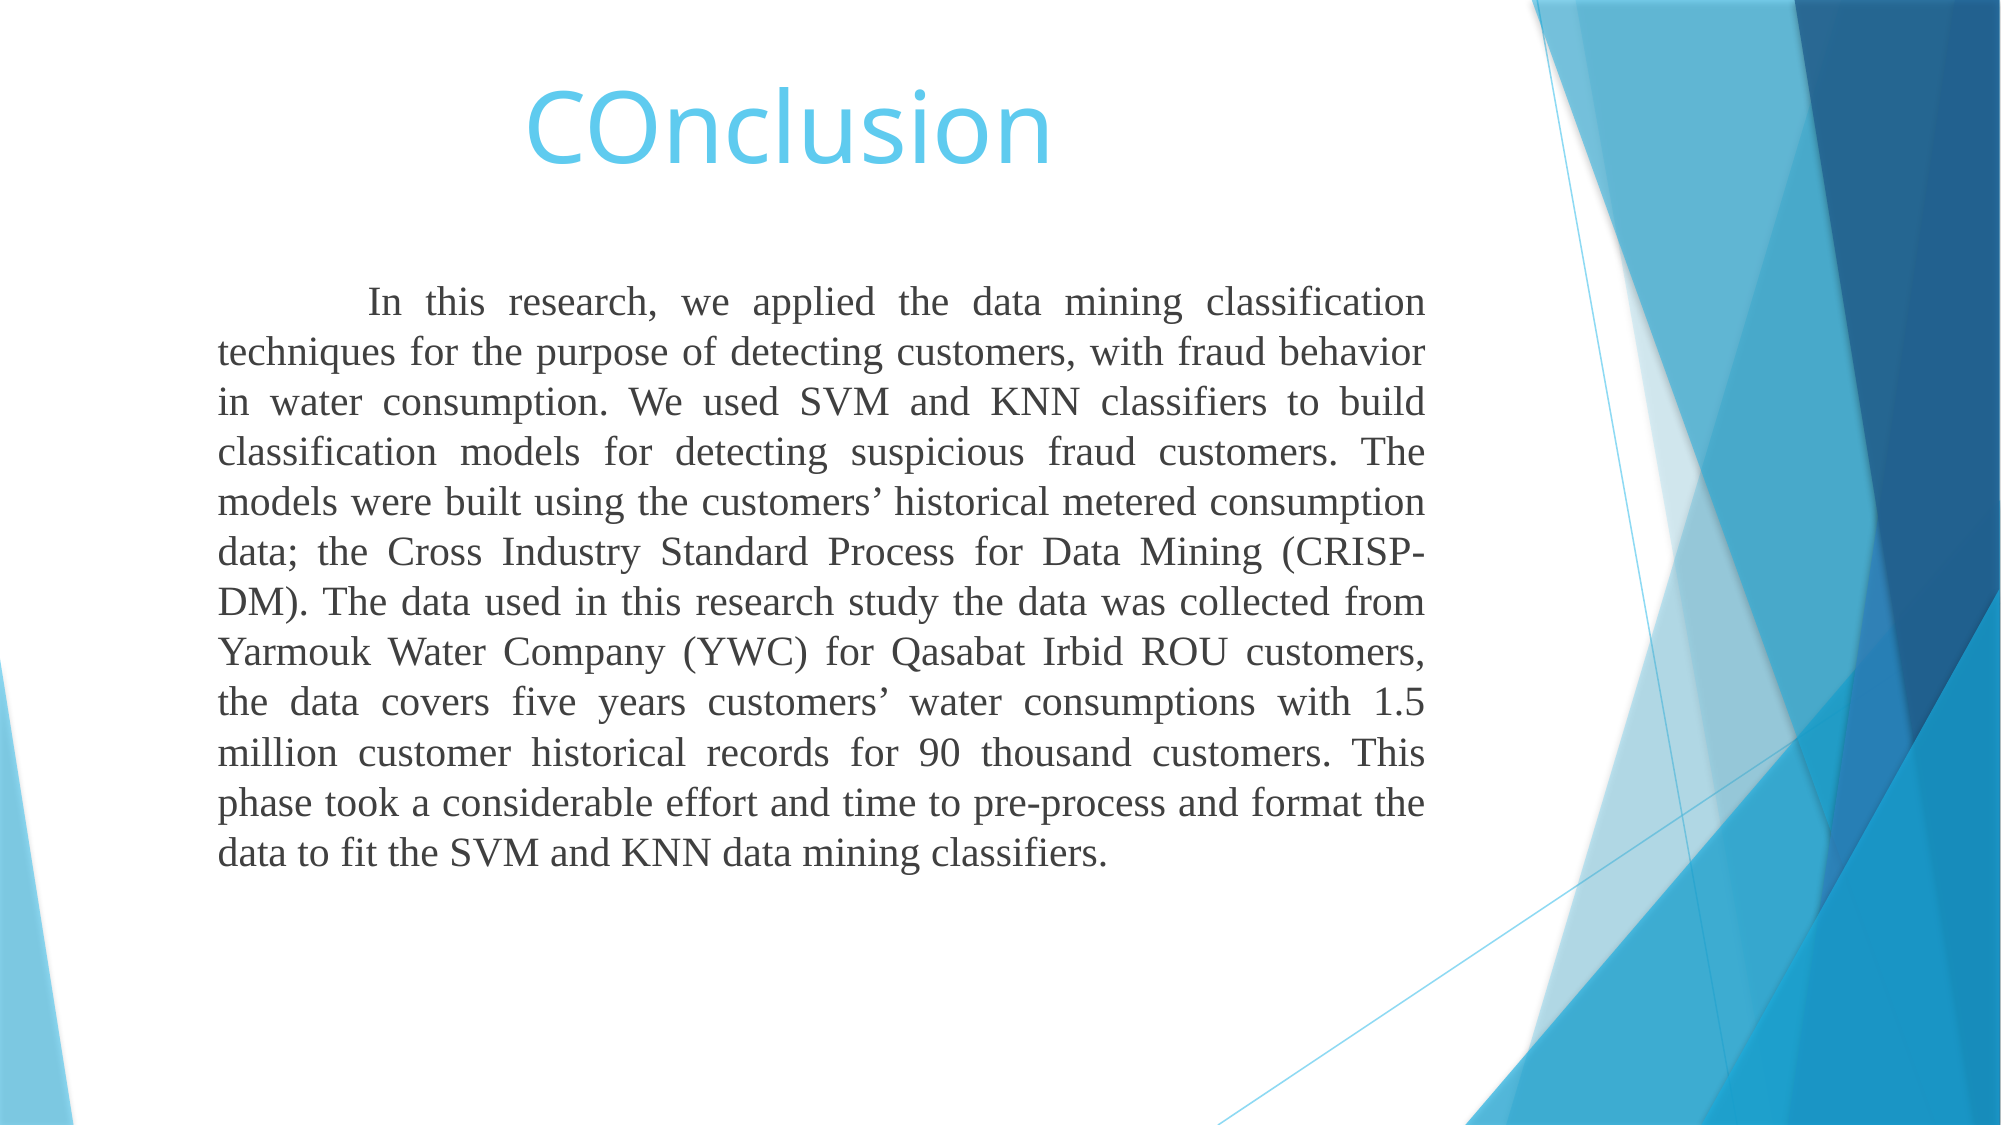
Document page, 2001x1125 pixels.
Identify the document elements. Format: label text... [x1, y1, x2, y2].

title COnclusion [58, 55, 1521, 266]
list In this research, we applied the data mining classification techniques for the purpose of detecting customers, with fraud behavior in water consumption. We used SVM and KNN classifiers to build classification models for detecting suspicious fraud customers. The models were built using the customers’ historical metered consumption data; the Cross Industry Standard Process for Data Mining (CRISP-DM). The data used in this research study the data was collected from Yarmouk Water Company (YWC) for Qasabat Irbid ROU customers, the data covers five years customers’ water consumptions with 1.5 million customer historical records for 90 thousand customers. This phase took a considerable effort and time to pre-process and format the data to fit the SVM and KNN data mining classifiers. [202, 265, 1442, 994]
